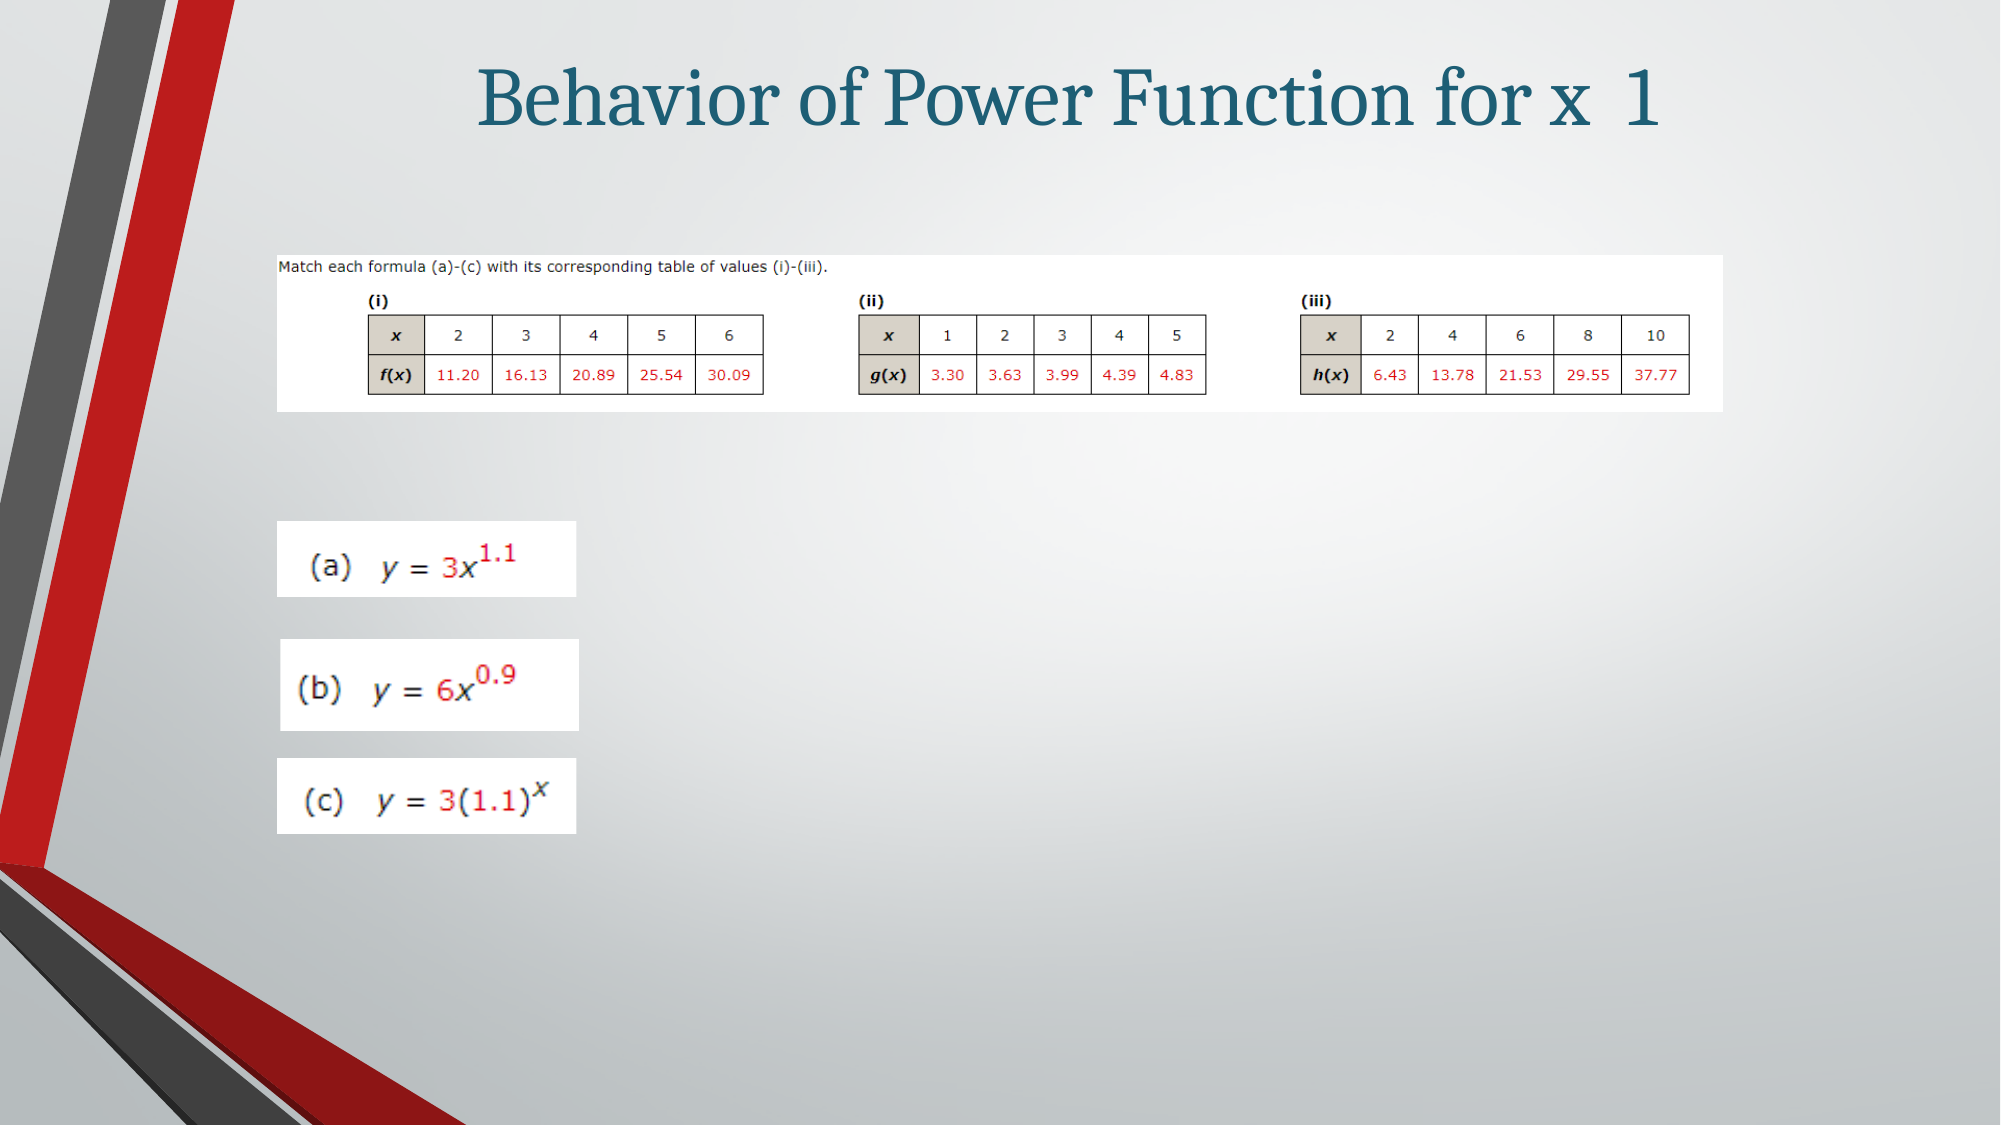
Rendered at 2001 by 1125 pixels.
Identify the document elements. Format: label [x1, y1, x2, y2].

picture [276, 757, 577, 834]
picture [276, 521, 577, 597]
picture [276, 254, 1724, 412]
picture [280, 639, 580, 731]
